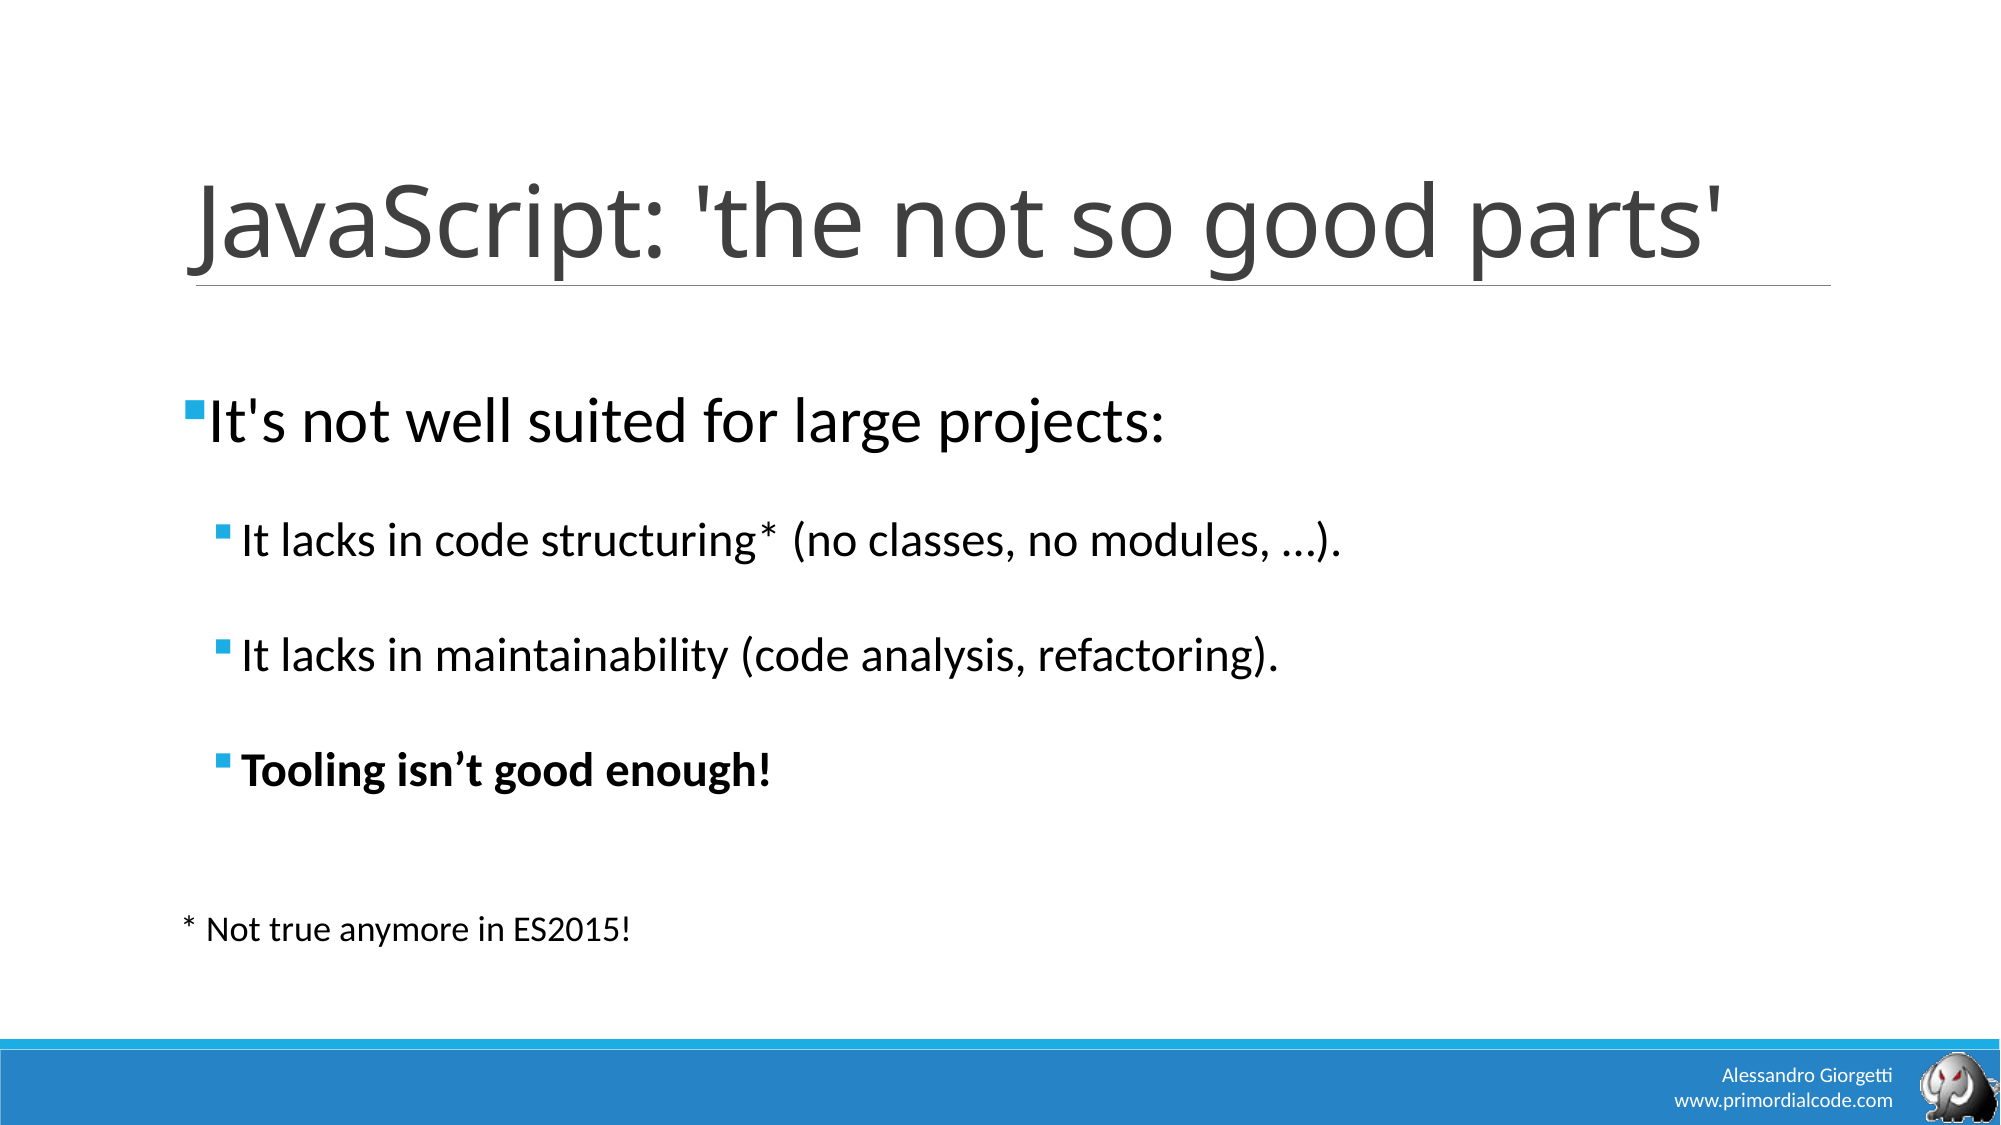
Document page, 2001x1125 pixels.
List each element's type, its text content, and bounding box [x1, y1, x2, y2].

title JavaScript: 'the not so good parts' [180, 47, 1830, 285]
picture [1920, 1052, 2000, 1125]
list It's not well suited for large projects: It lacks in code structuring* (no classes, no modules, …). It lacks in maintainability (code analysis, refactoring). Tooling isn’t good enough! * Not true anymore in ES2015! [180, 302, 1830, 963]
